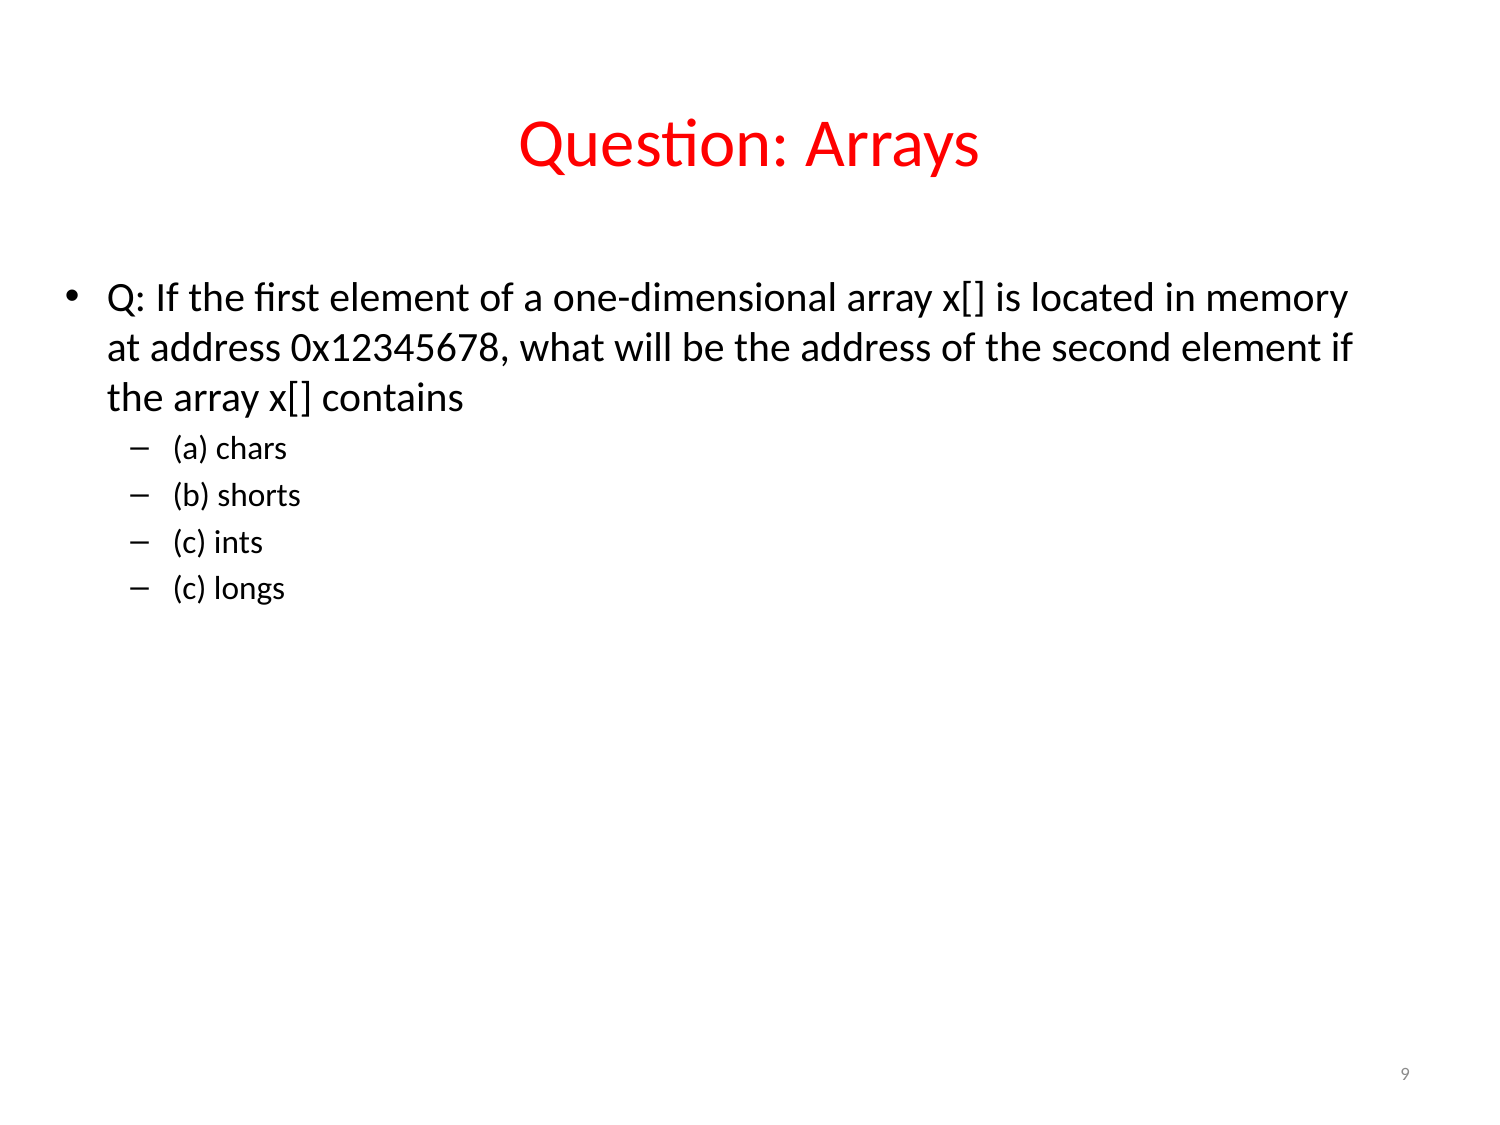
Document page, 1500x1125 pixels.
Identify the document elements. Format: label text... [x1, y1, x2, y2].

text_box Q: If the first element of a one-dimensional array x[] is located in memory at address 0x12345678, what will be the address of the second element if the array x[] contains (a) chars (b) shorts (c) ints (c) longs [49, 262, 1393, 811]
slide_number 9 [1074, 1042, 1425, 1103]
title Question: Arrays [75, 45, 1425, 233]
